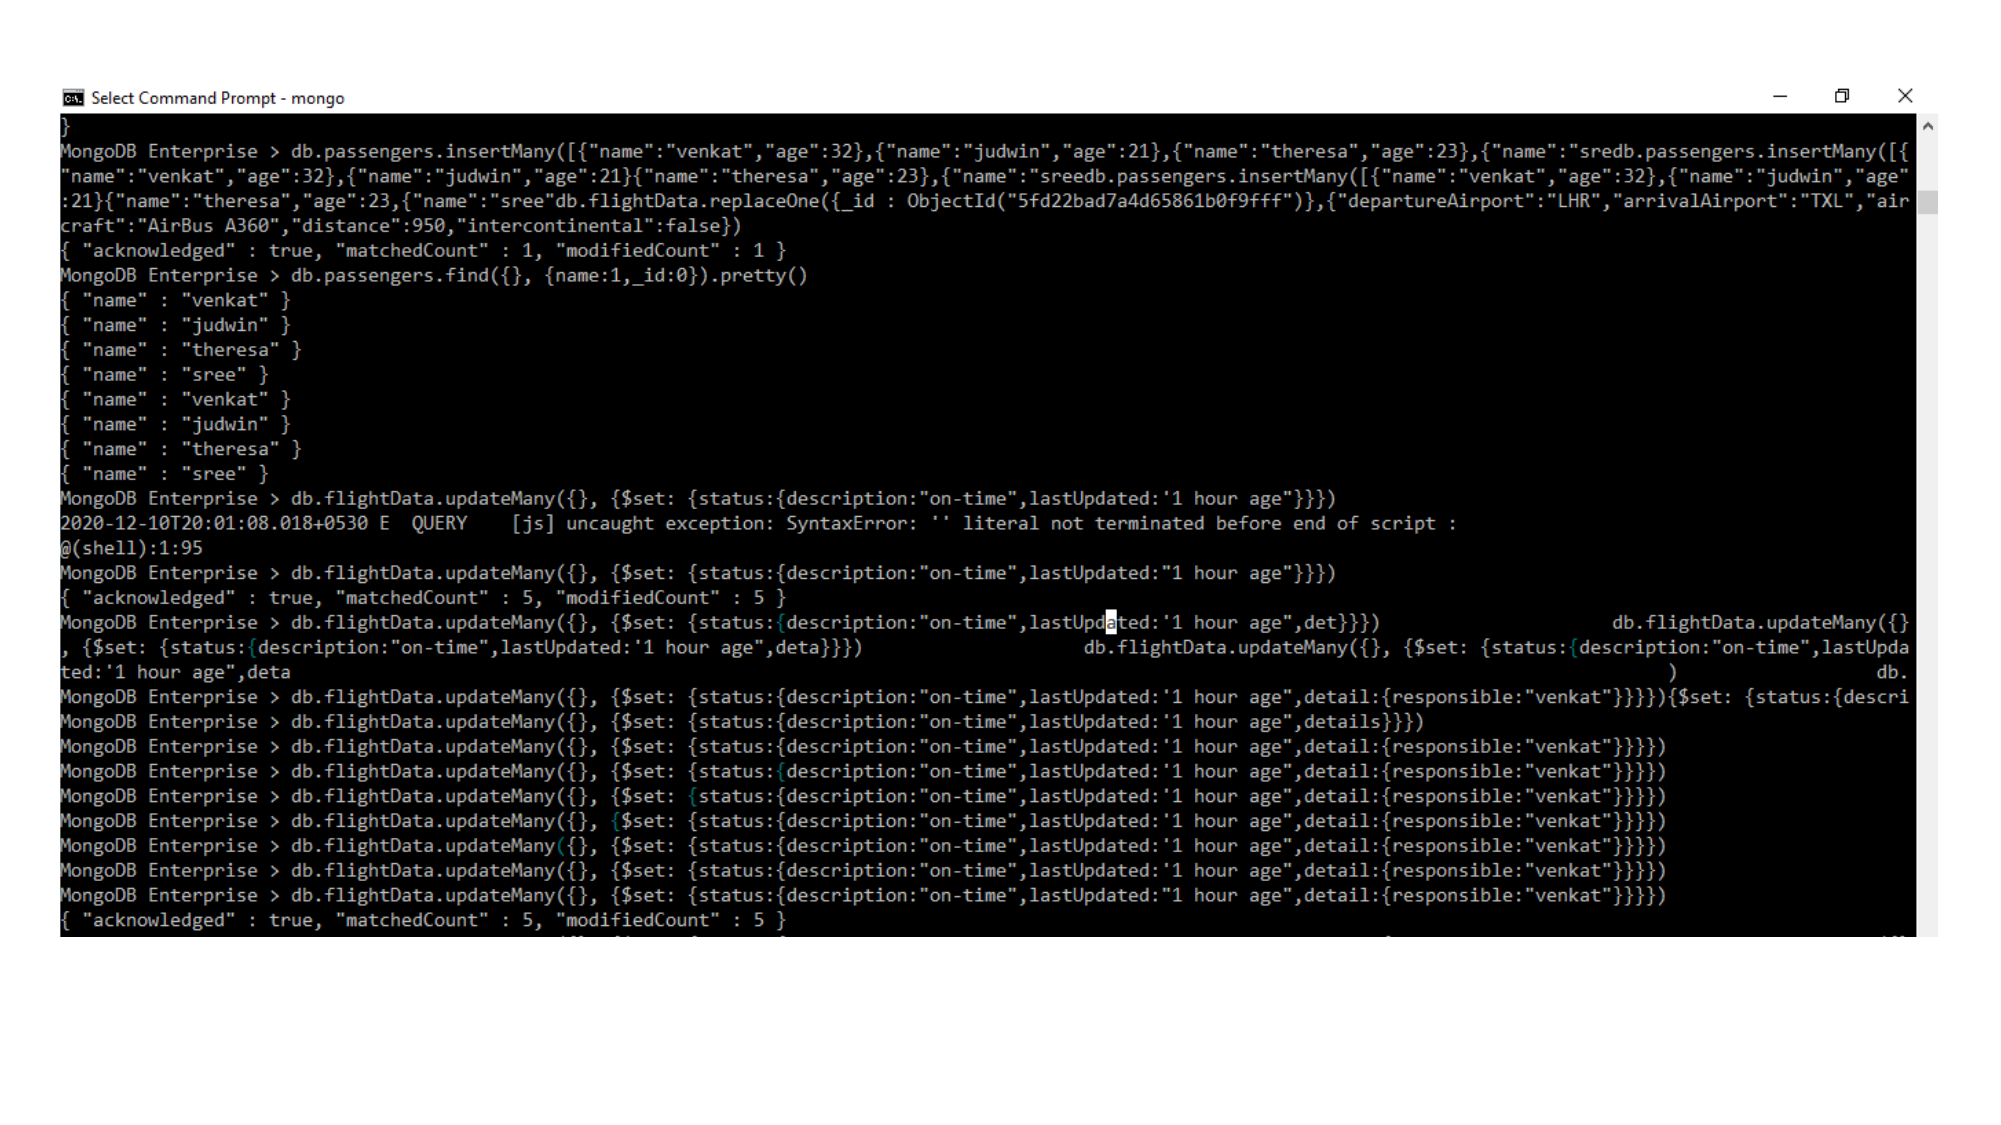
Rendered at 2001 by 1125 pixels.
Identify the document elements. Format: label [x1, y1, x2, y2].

picture [60, 82, 1939, 937]
